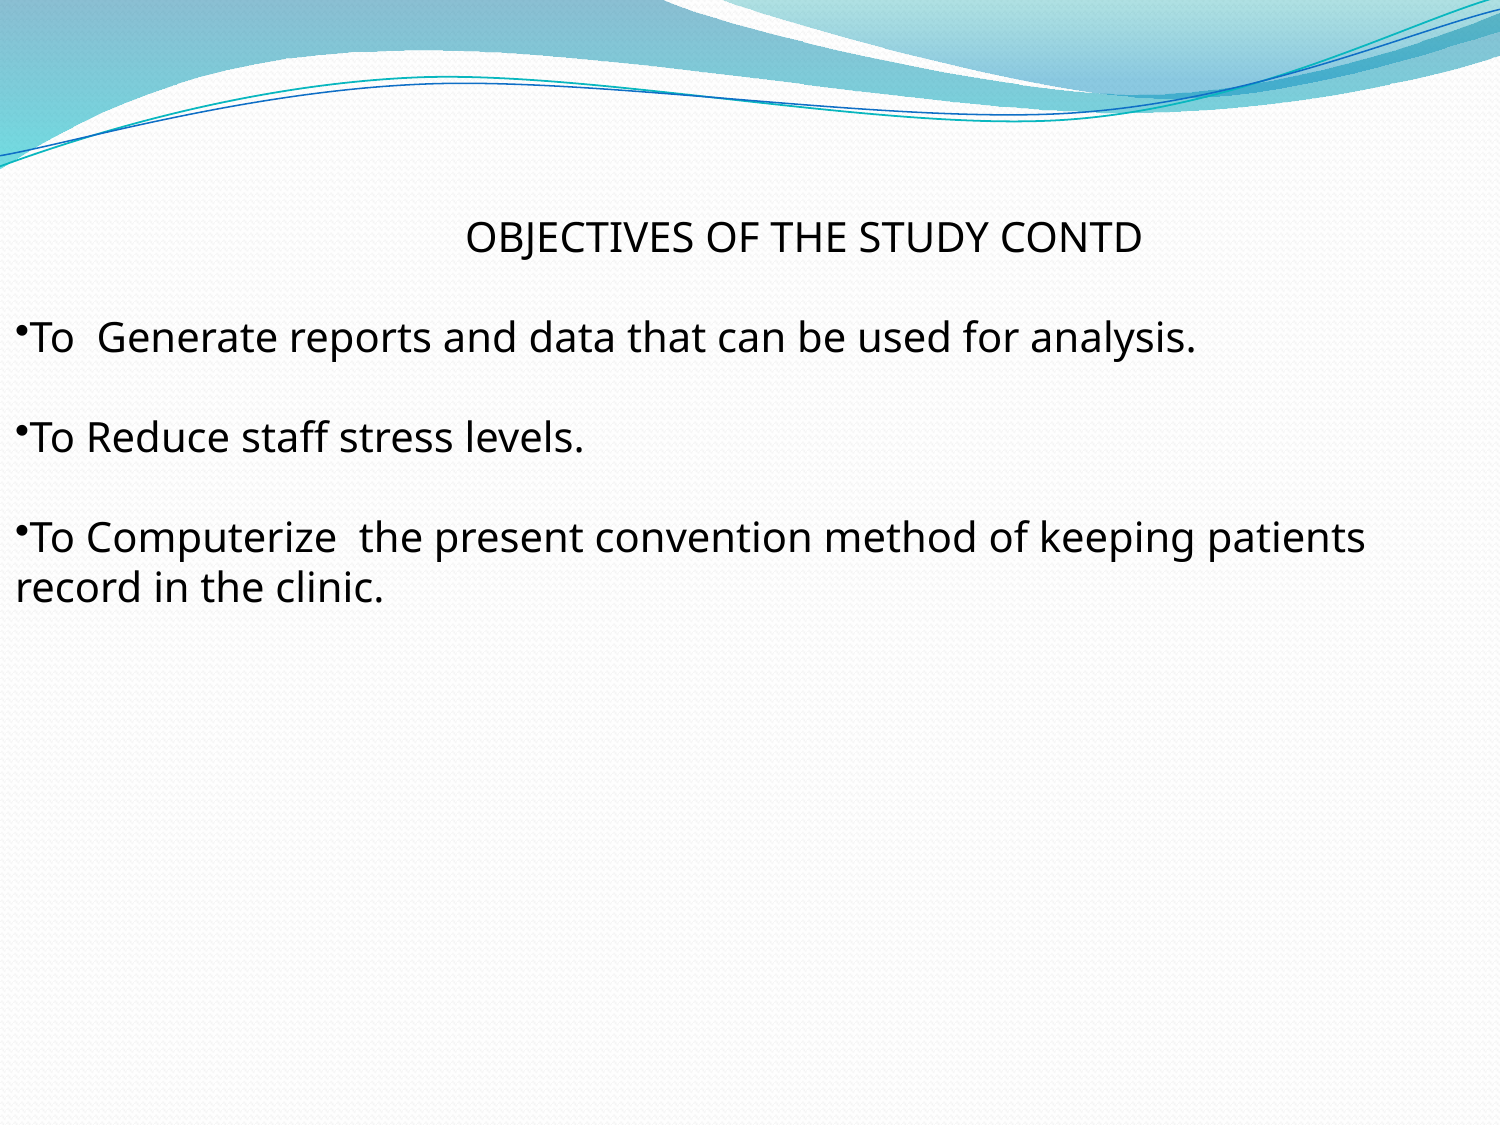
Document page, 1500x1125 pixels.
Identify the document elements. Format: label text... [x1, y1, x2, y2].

text_box OBJECTIVES OF THE STUDY CONTD To Generate reports and data that can be used for analysis. To Reduce staff stress levels. To Computerize the present convention method of keeping patients record in the clinic. [0, 3, 1500, 669]
